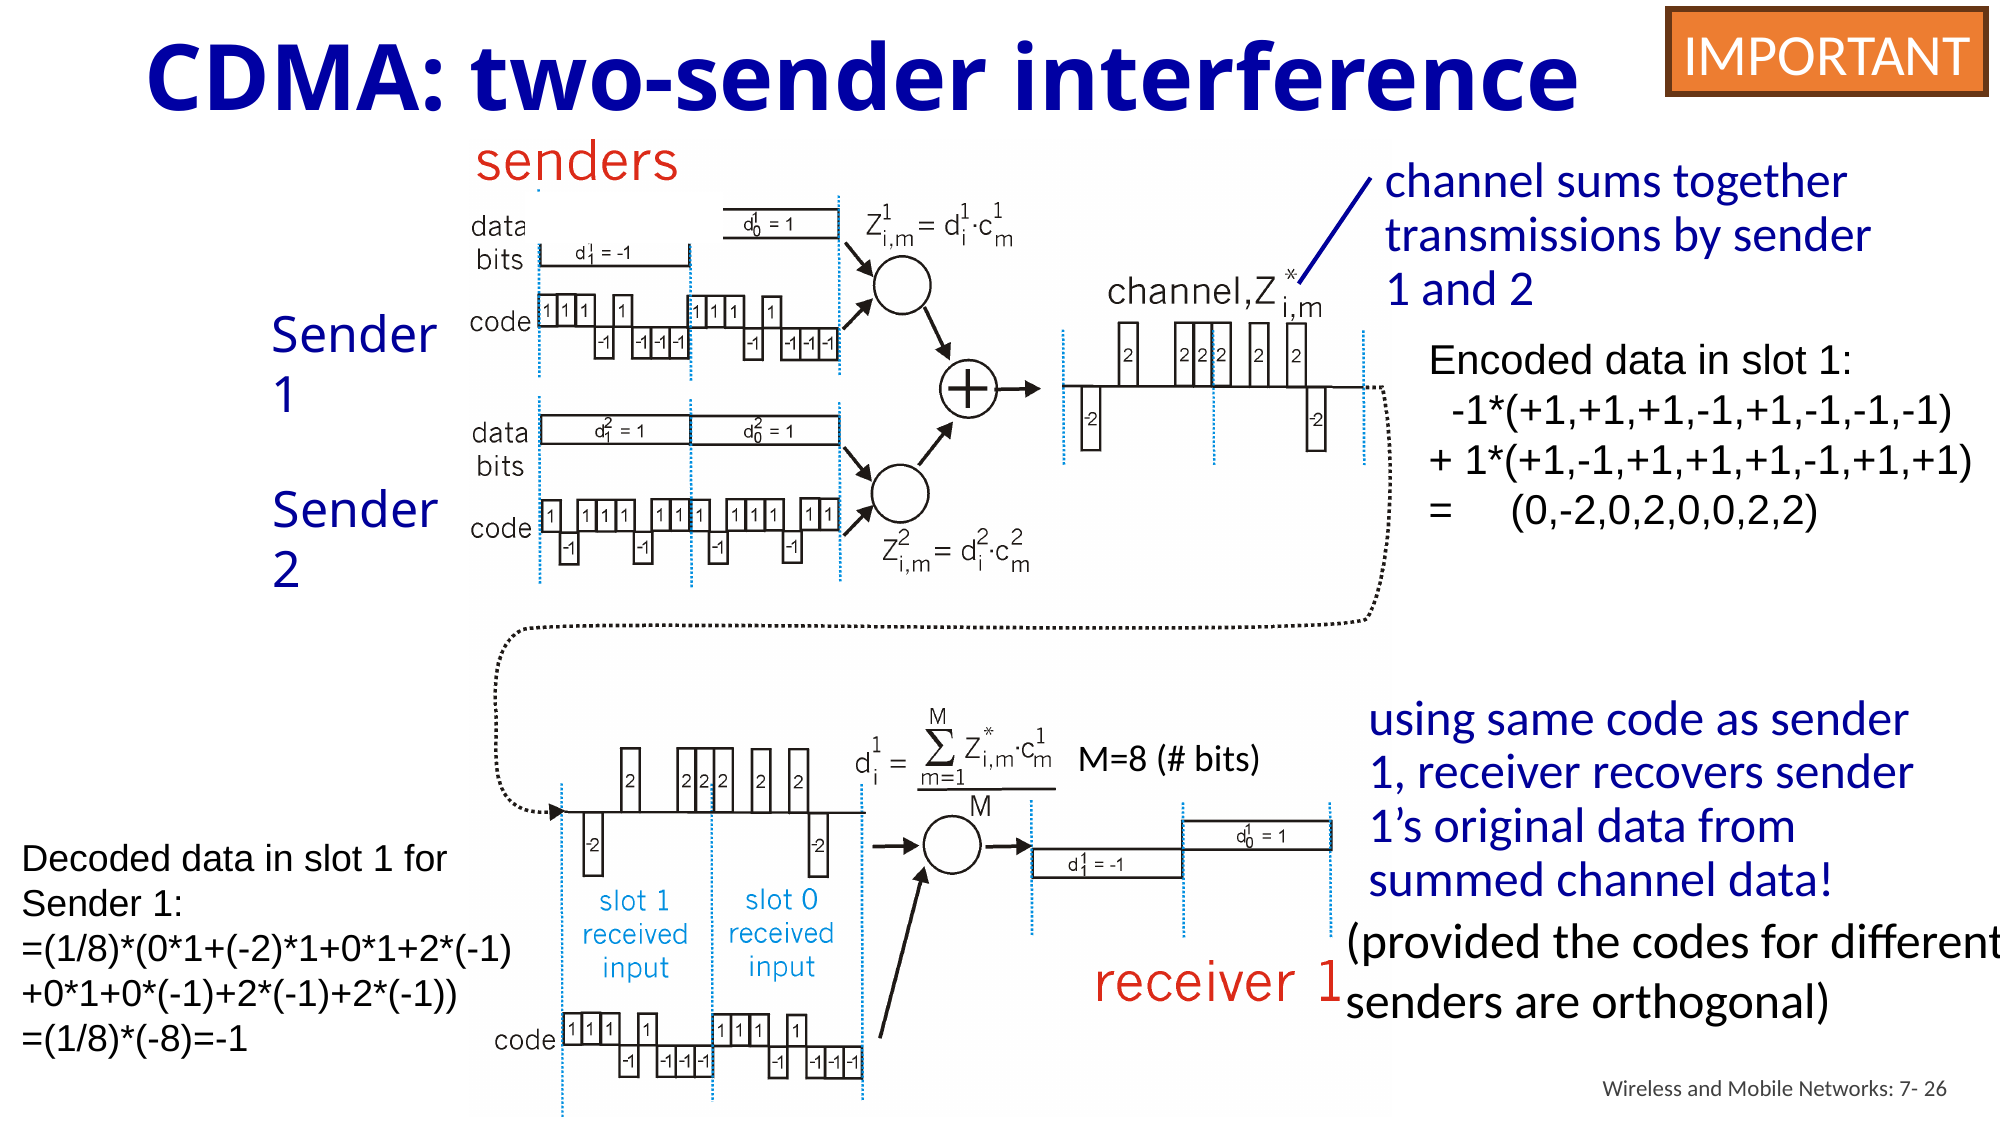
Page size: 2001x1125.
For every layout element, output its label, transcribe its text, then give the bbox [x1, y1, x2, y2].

text_box channel sums together transmissions by sender 1 and 2 [1392, 146, 1910, 324]
picture [469, 139, 1392, 1117]
text_box Encoded data in slot 1: -1*(+1,+1,+1,-1,+1,-1,-1,-1) + 1*(+1,-1,+1,+1,+1,-1,+1,+1) = (0,-2,0,2,0,0,2,2) [1413, 325, 1989, 541]
text_box Sender 2 [258, 470, 469, 605]
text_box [1298, 177, 1371, 284]
slide_number Wireless and Mobile Networks: 7- 26 [1512, 1056, 1963, 1117]
text_box using same code as sender 1, receiver recovers sender 1’s original data from summed channel data! [1392, 684, 1963, 900]
text_box (provided the codes for different senders are orthogonal) [1392, 900, 2000, 1036]
text_box Sender 1 [257, 294, 469, 430]
title CDMA: two-sender interference [129, 7, 1855, 155]
text_box IMPORTANT [1668, 8, 1987, 95]
